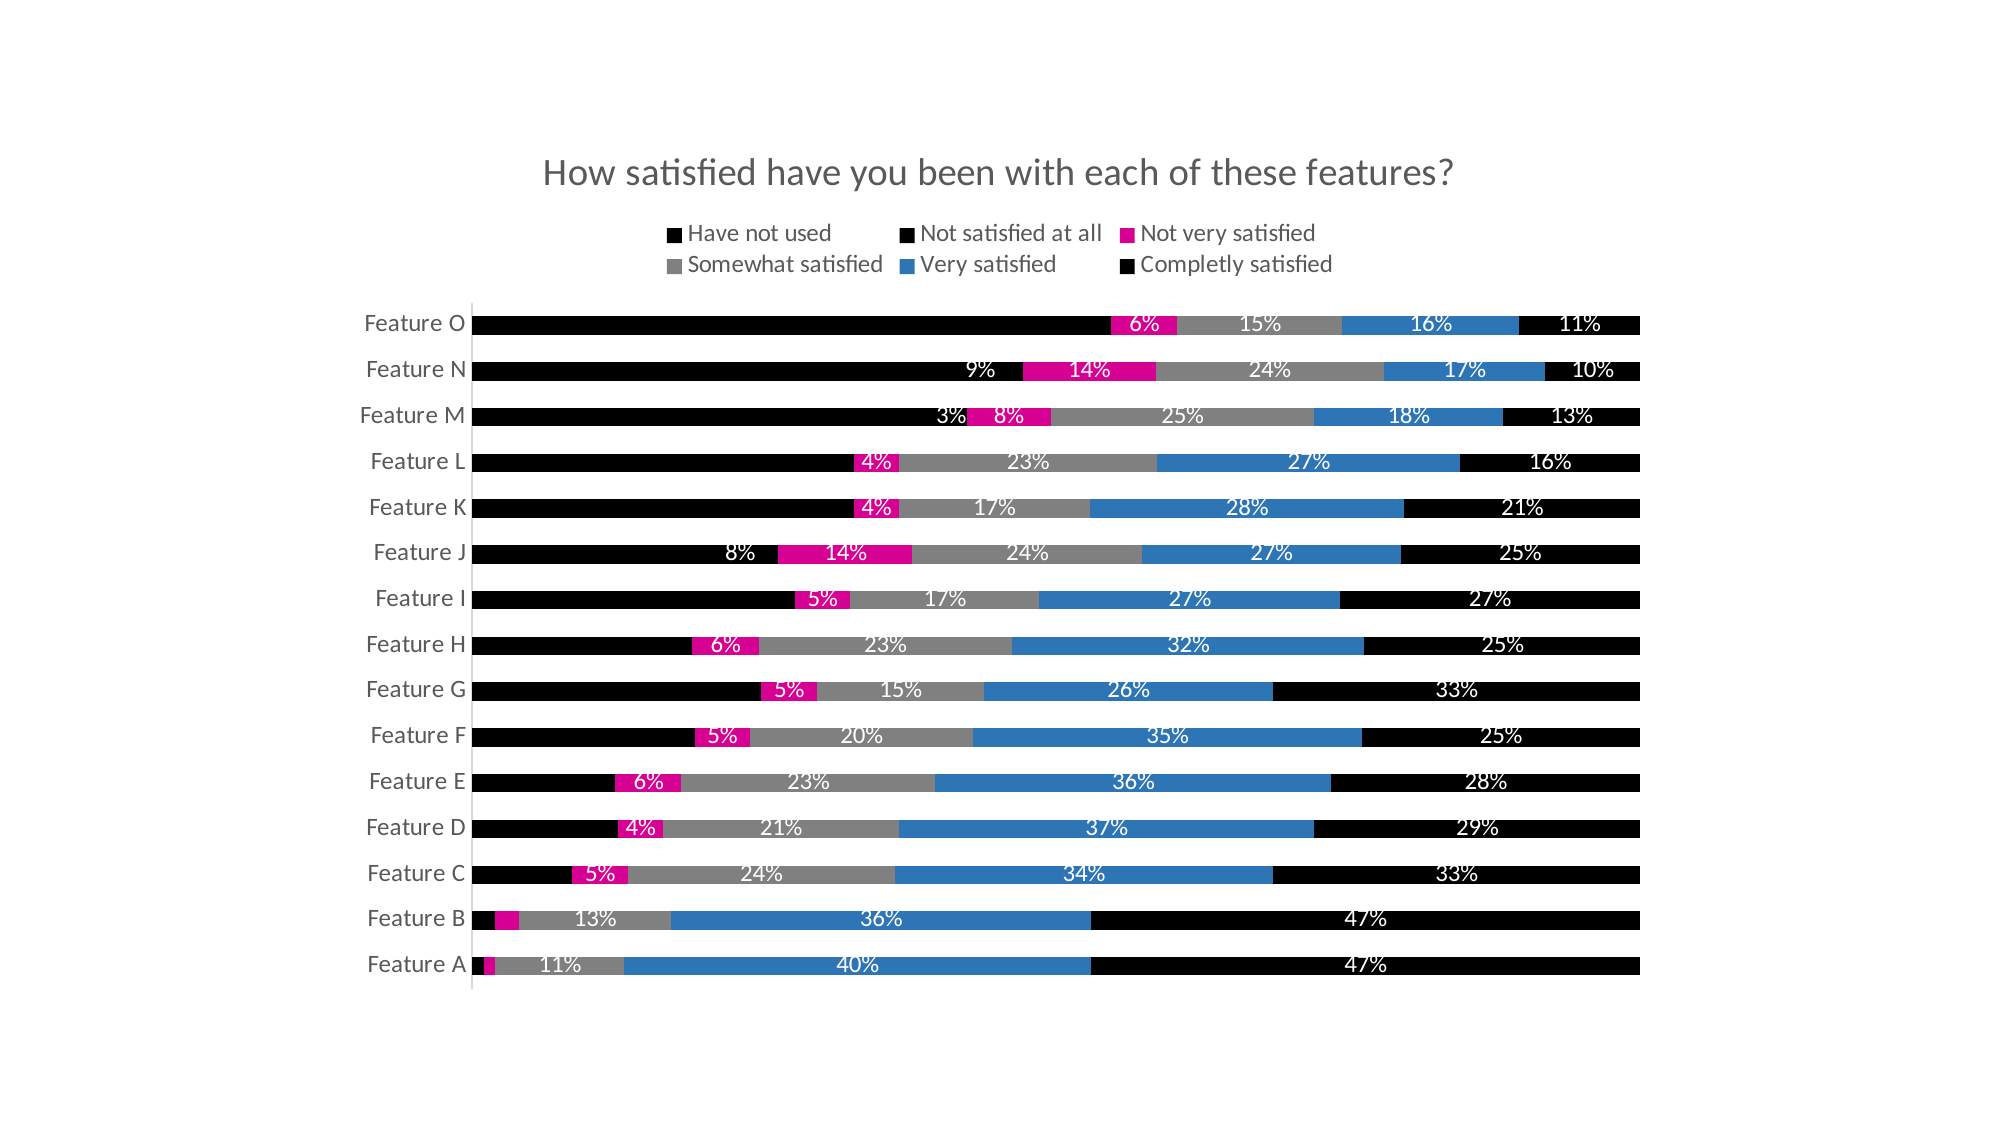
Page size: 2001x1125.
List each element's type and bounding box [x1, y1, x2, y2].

chart [333, 117, 1667, 1007]
